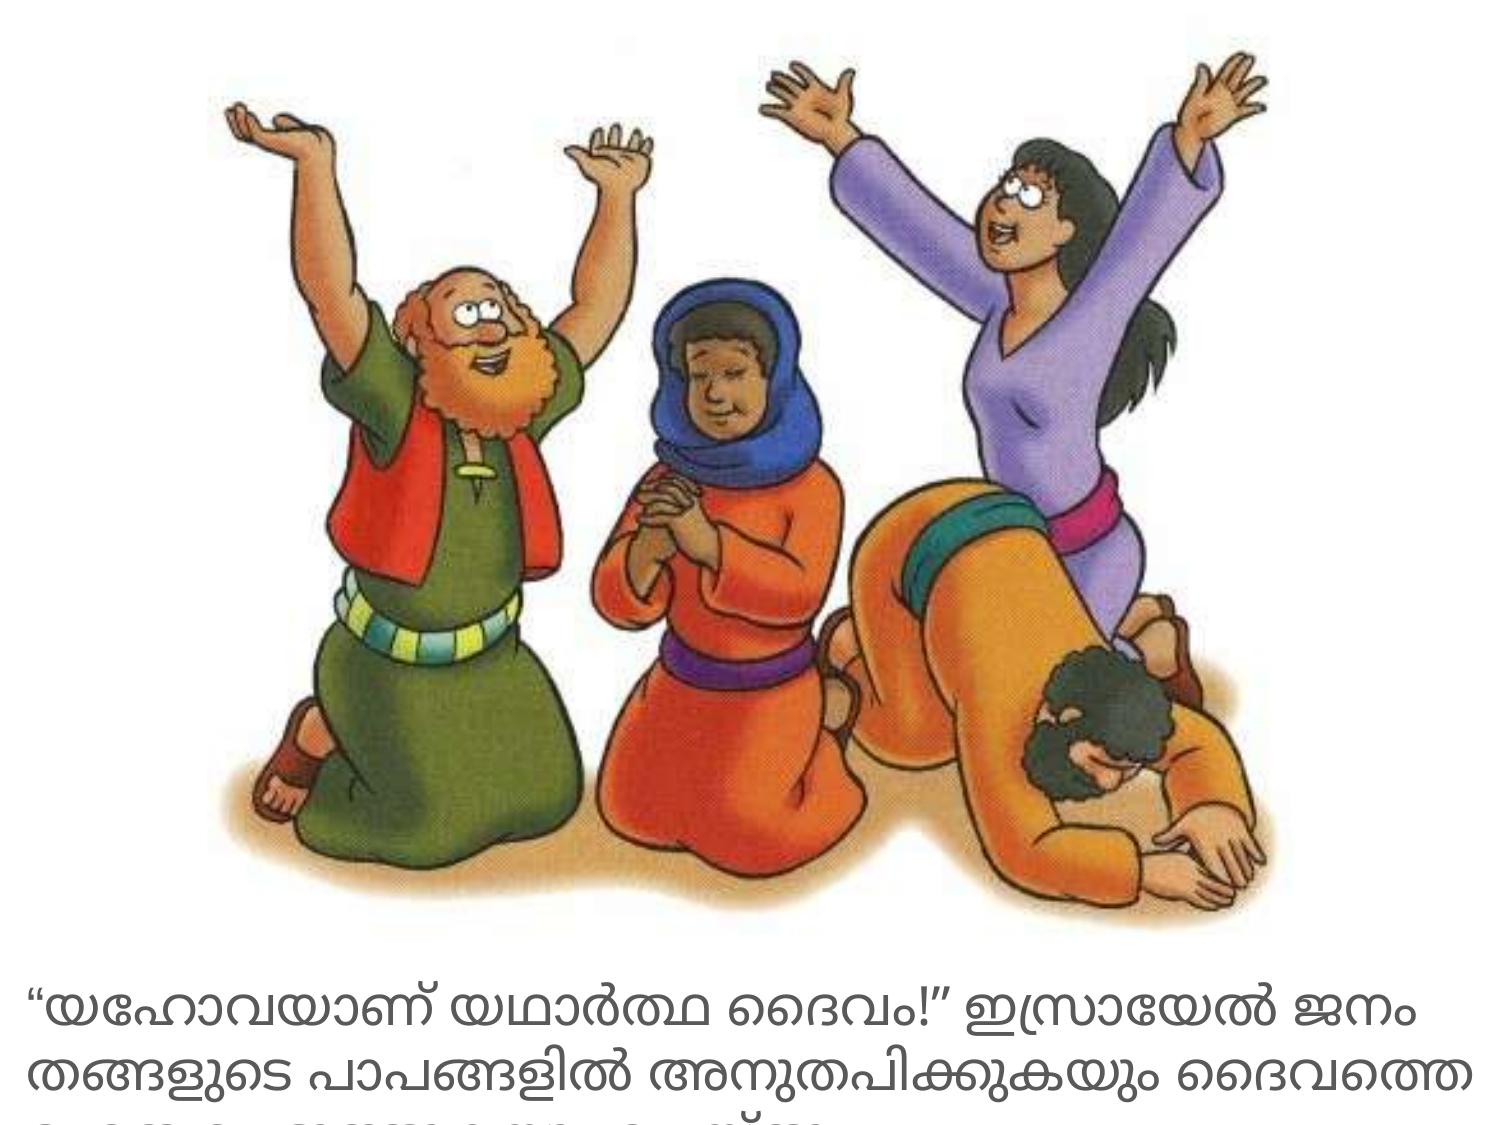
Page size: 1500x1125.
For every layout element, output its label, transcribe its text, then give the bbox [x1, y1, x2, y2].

text_box “യഹോവയാണ് യഥാർത്ഥ ദൈവം!” ഇസ്രായേൽ ജനം തങ്ങളുടെ പാപങ്ങളിൽ അനുതപിക്കുകയും ദൈവത്തെ മഹത്വപ്പെടുത്തുകയും ചെയ്തു. [11, 964, 1498, 1125]
picture [207, 0, 1293, 953]
